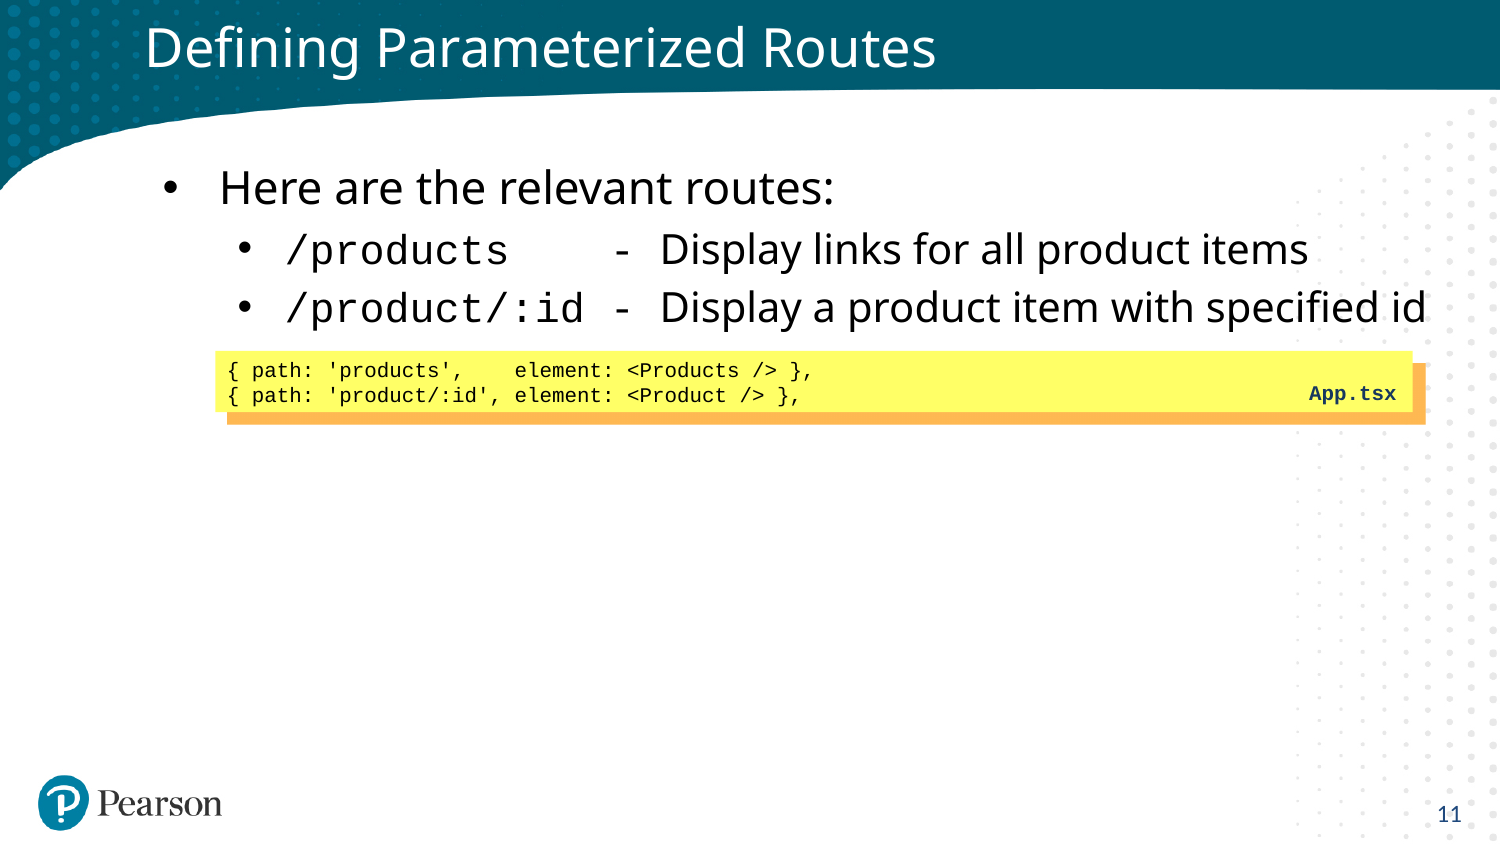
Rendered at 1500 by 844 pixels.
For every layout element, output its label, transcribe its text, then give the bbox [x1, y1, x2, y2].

text_box { path: 'products', element: <Products /> }, { path: 'product/:id', element: <Product /> }, [215, 350, 1413, 413]
text_box App.tsx [1294, 372, 1412, 412]
list Here are the relevant routes: /products - Display links for all product items /product/:id - Display a product item with specified id [147, 151, 1479, 766]
picture [0, 90, 1500, 844]
title Defining Parameterized Routes [130, 6, 1369, 98]
text_box 11 [1406, 759, 1493, 835]
